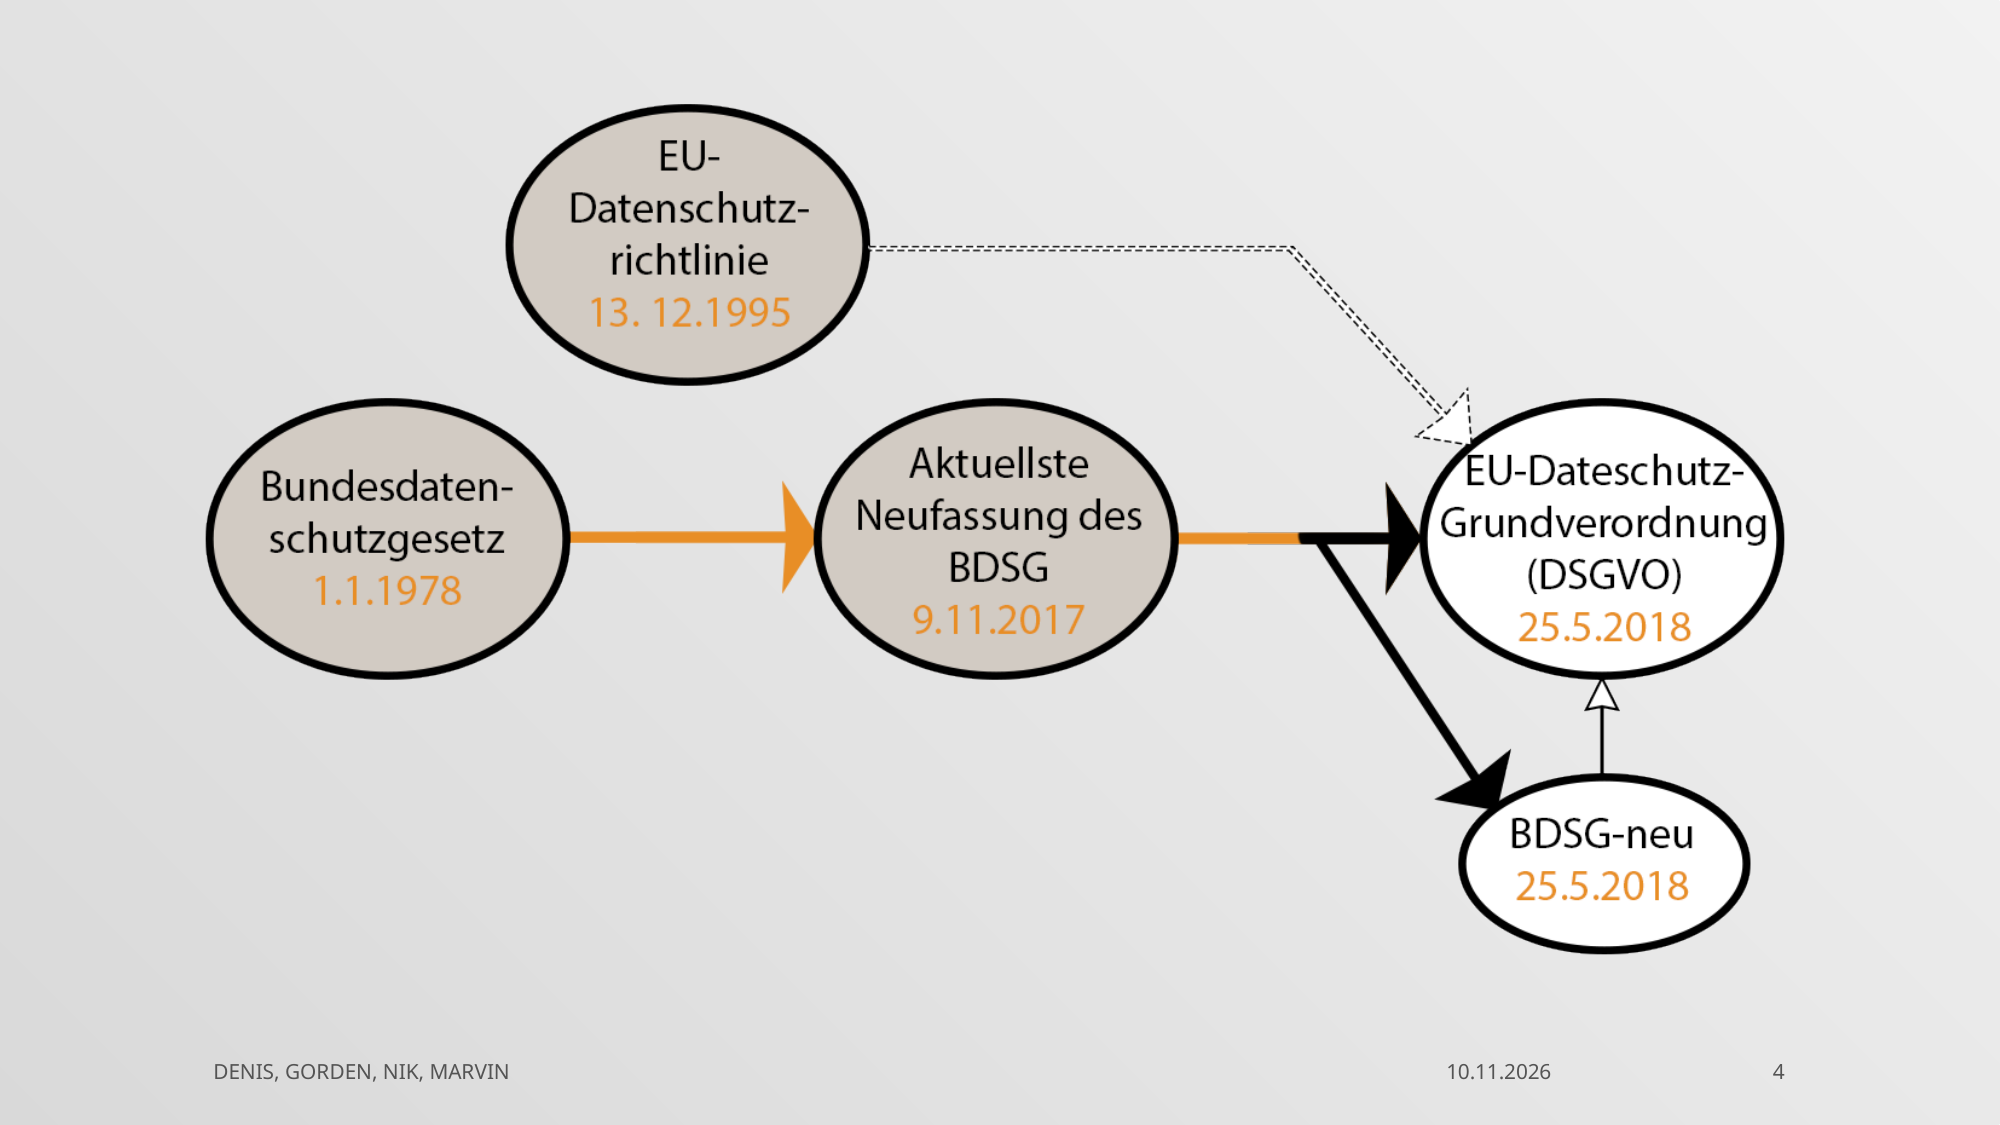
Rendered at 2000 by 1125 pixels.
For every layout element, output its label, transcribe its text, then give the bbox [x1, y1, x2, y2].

footer Denis, Gorden, Nik, Marvin [198, 1057, 1288, 1088]
picture [191, 0, 1798, 991]
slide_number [1337, 1057, 1567, 1088]
slide_number 4 [1612, 1057, 1800, 1088]
